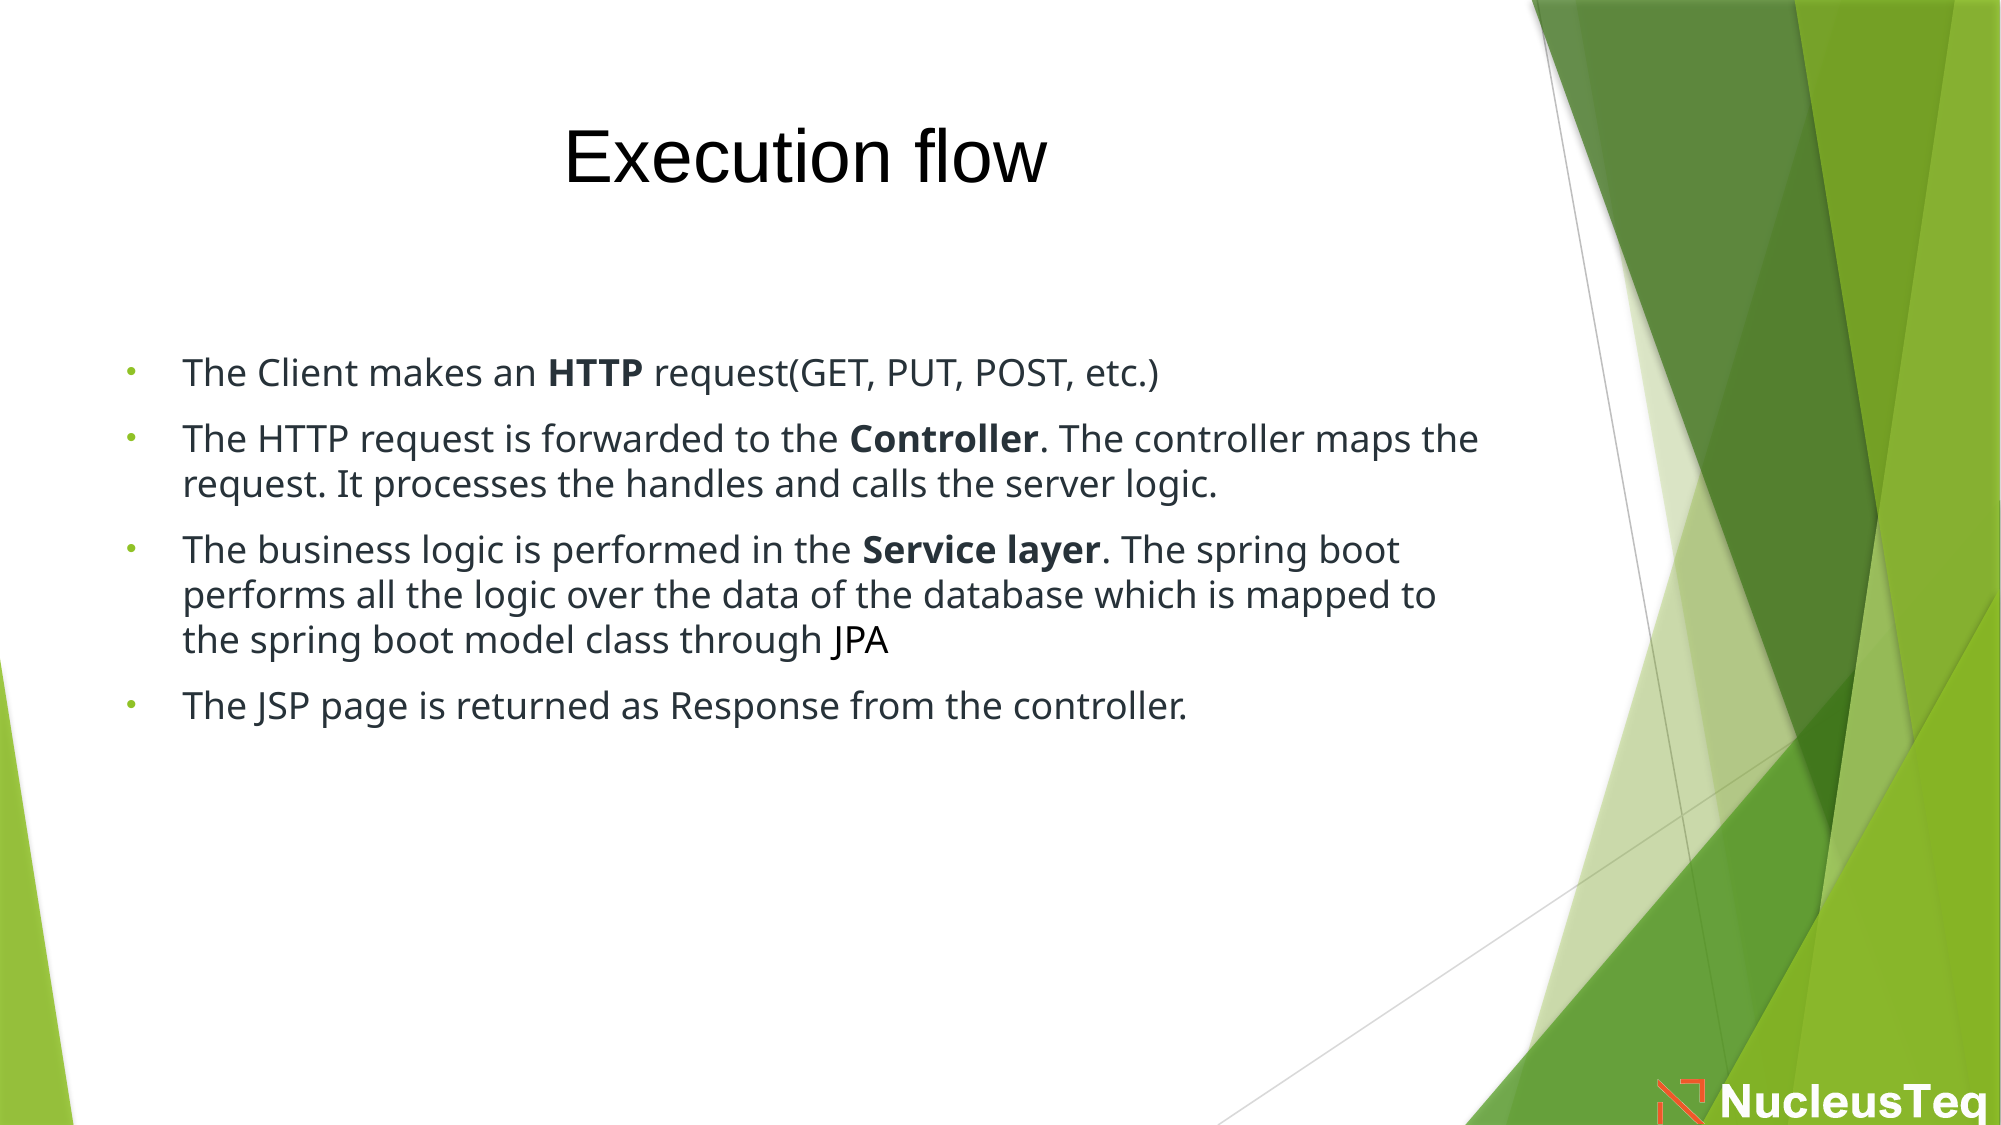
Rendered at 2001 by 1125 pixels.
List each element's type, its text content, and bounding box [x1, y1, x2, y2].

picture [1649, 1073, 1989, 1125]
list The Client makes an HTTP request(GET, PUT, POST, etc.) The HTTP request is forwarded to the Controller. The controller maps the request. It processes the handles and calls the server logic. The business logic is performed in the Service layer. The spring boot performs all the logic over the data of the database which is mapped to the spring boot model class through JPA The JSP page is returned as Response from the controller. [111, 275, 1522, 991]
title Execution flow [111, 99, 1522, 275]
